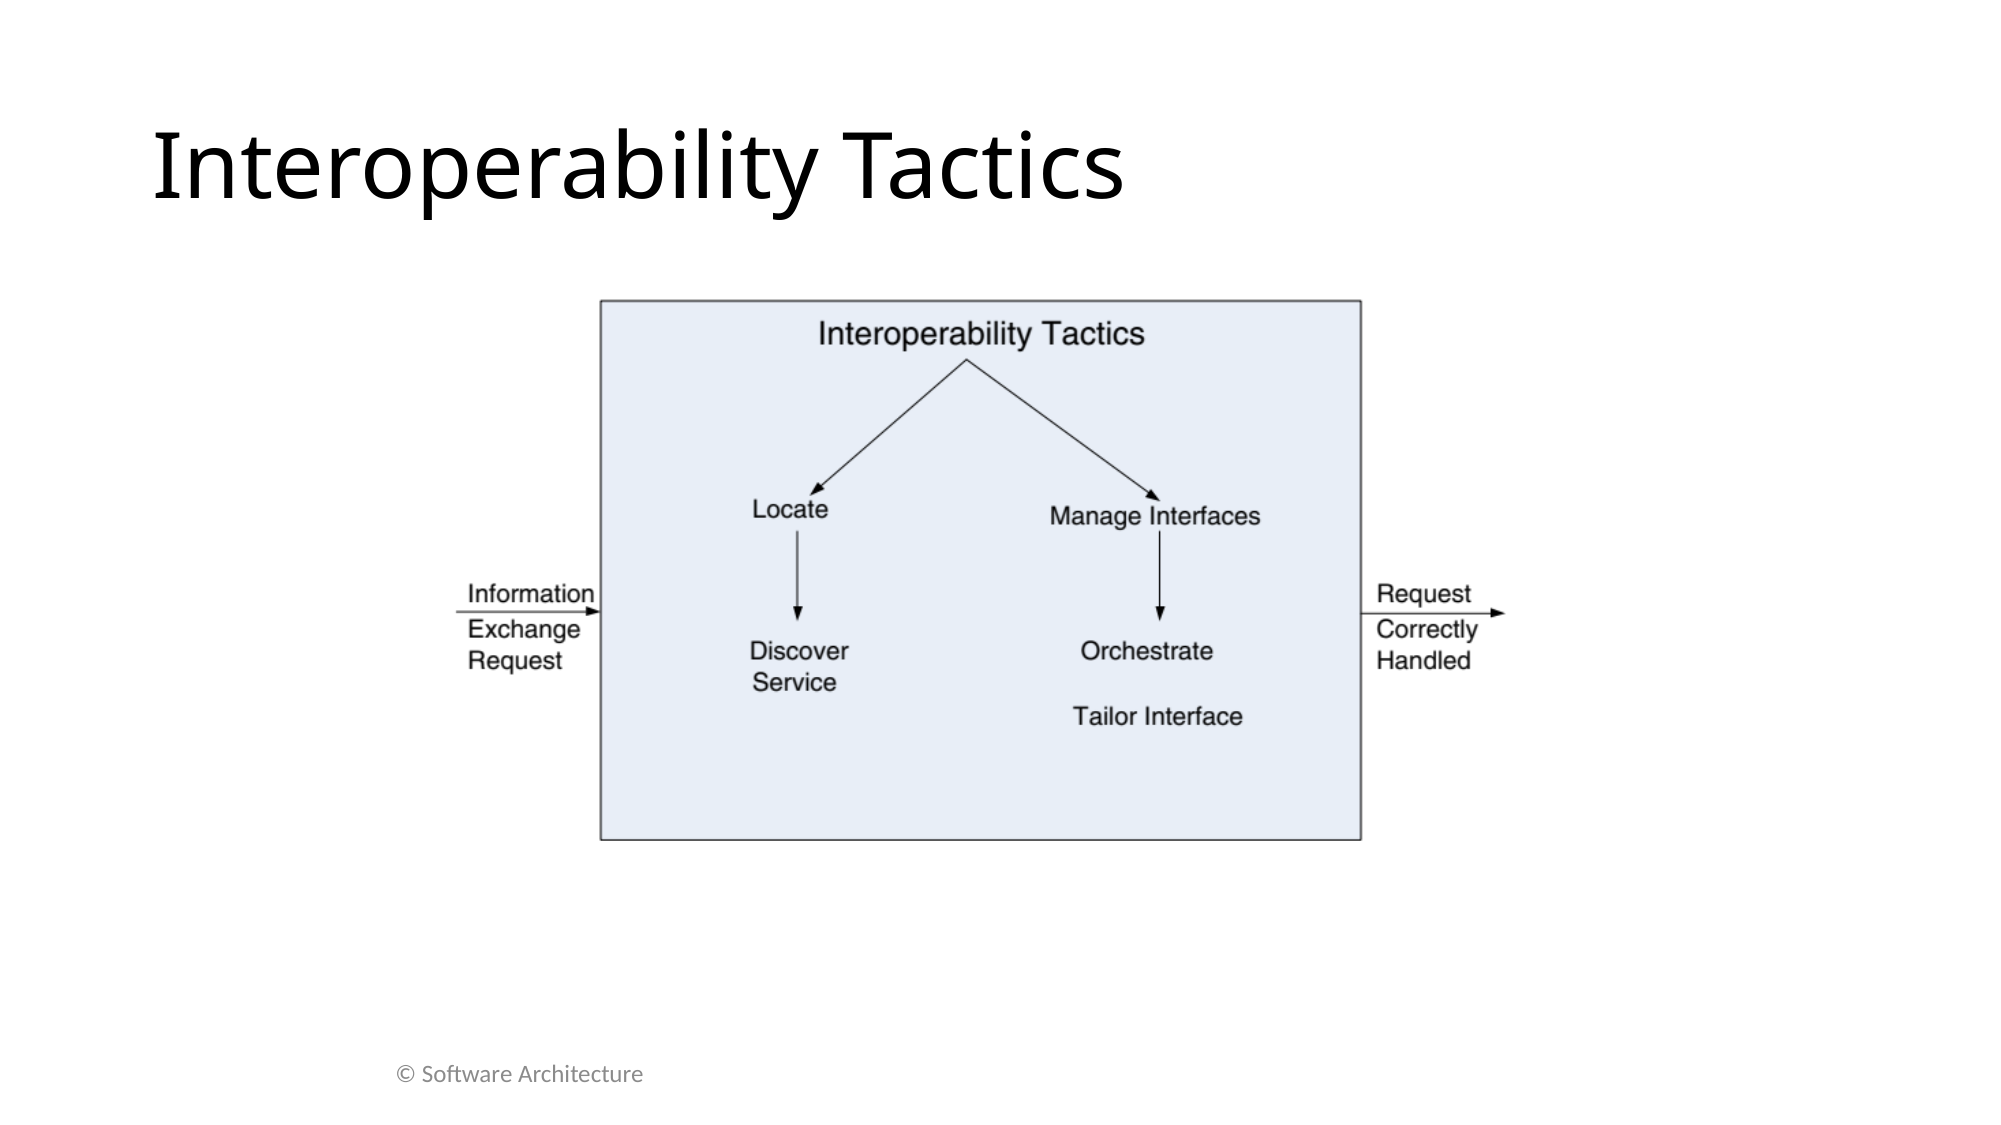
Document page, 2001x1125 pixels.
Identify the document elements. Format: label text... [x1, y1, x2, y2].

picture [444, 278, 1556, 932]
footer © Software Architecture [0, 1042, 1040, 1103]
title Interoperability Tactics [137, 59, 1863, 278]
